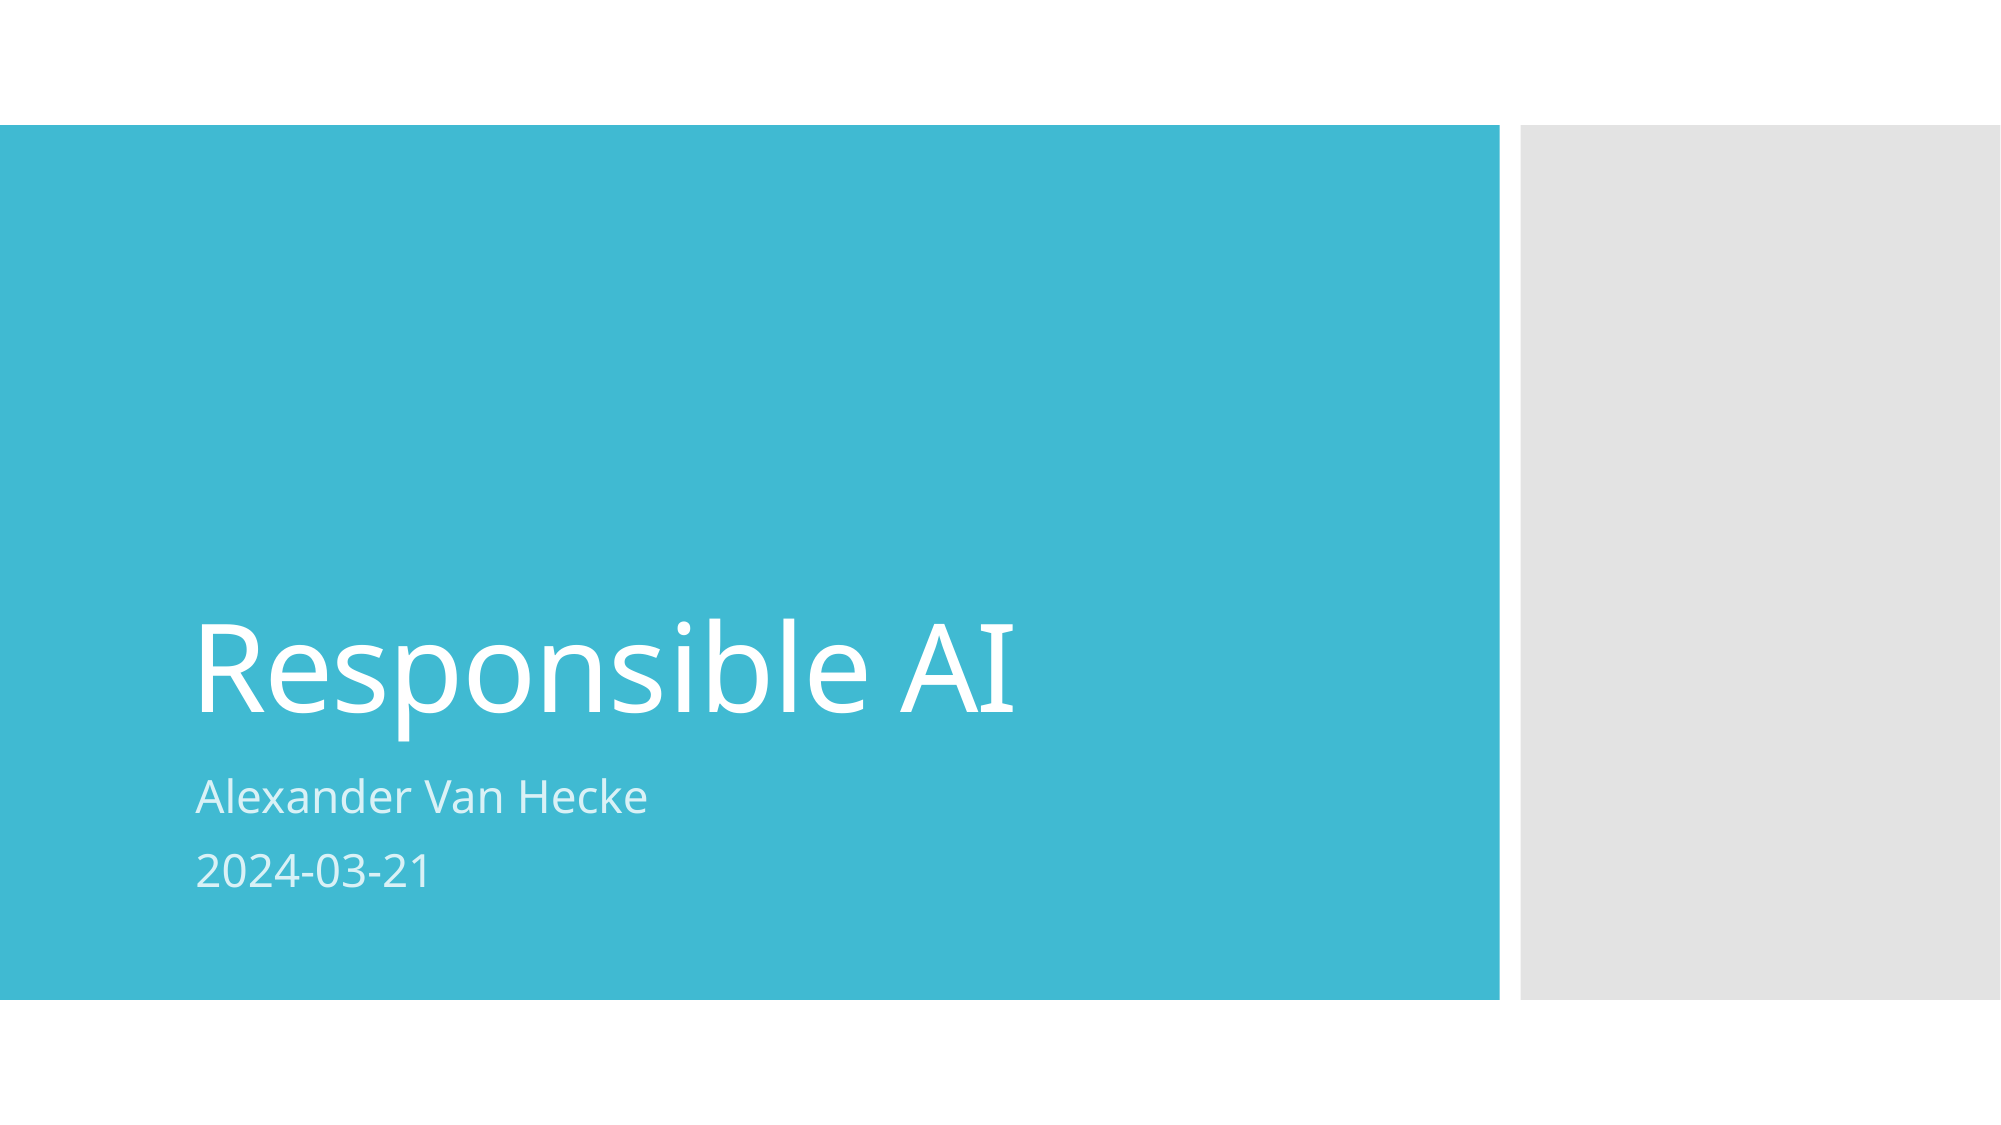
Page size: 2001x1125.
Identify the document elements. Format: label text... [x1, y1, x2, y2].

title Responsible AI [175, 213, 1376, 747]
subtitle Alexander Van Hecke 2024-03-21 [180, 766, 1381, 917]
